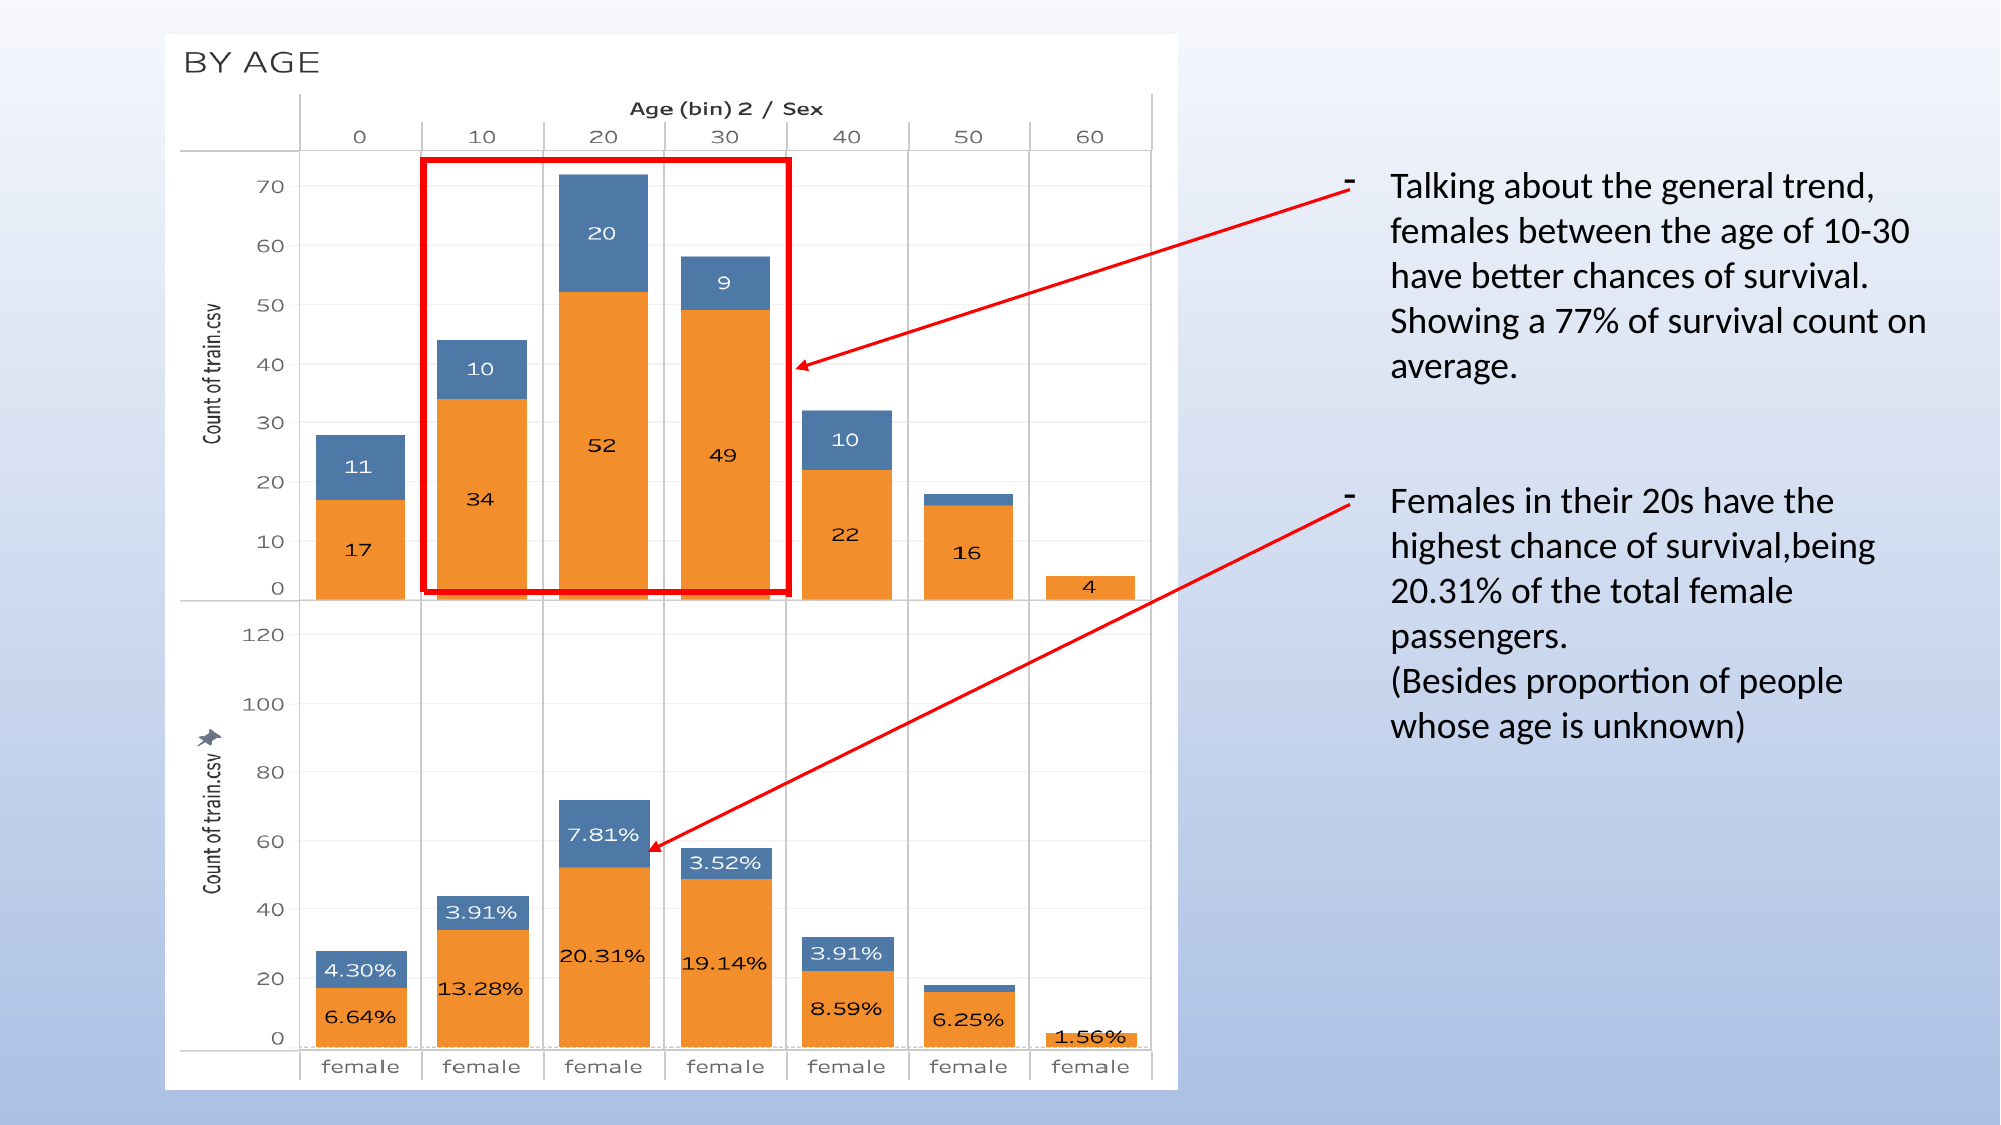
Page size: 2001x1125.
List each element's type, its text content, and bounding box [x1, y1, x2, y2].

picture [165, 34, 1178, 1090]
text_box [795, 189, 1350, 370]
picture [424, 160, 789, 591]
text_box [647, 504, 1350, 852]
text_box Talking about the general trend, females between the age of 10-30 have better chances of survival. Showing a 77% of survival count on average. Females in their 20s have the highest chance of survival,being 20.31% of the total female passengers. (Besides proportion of people whose age is unknown) [1328, 108, 1960, 799]
